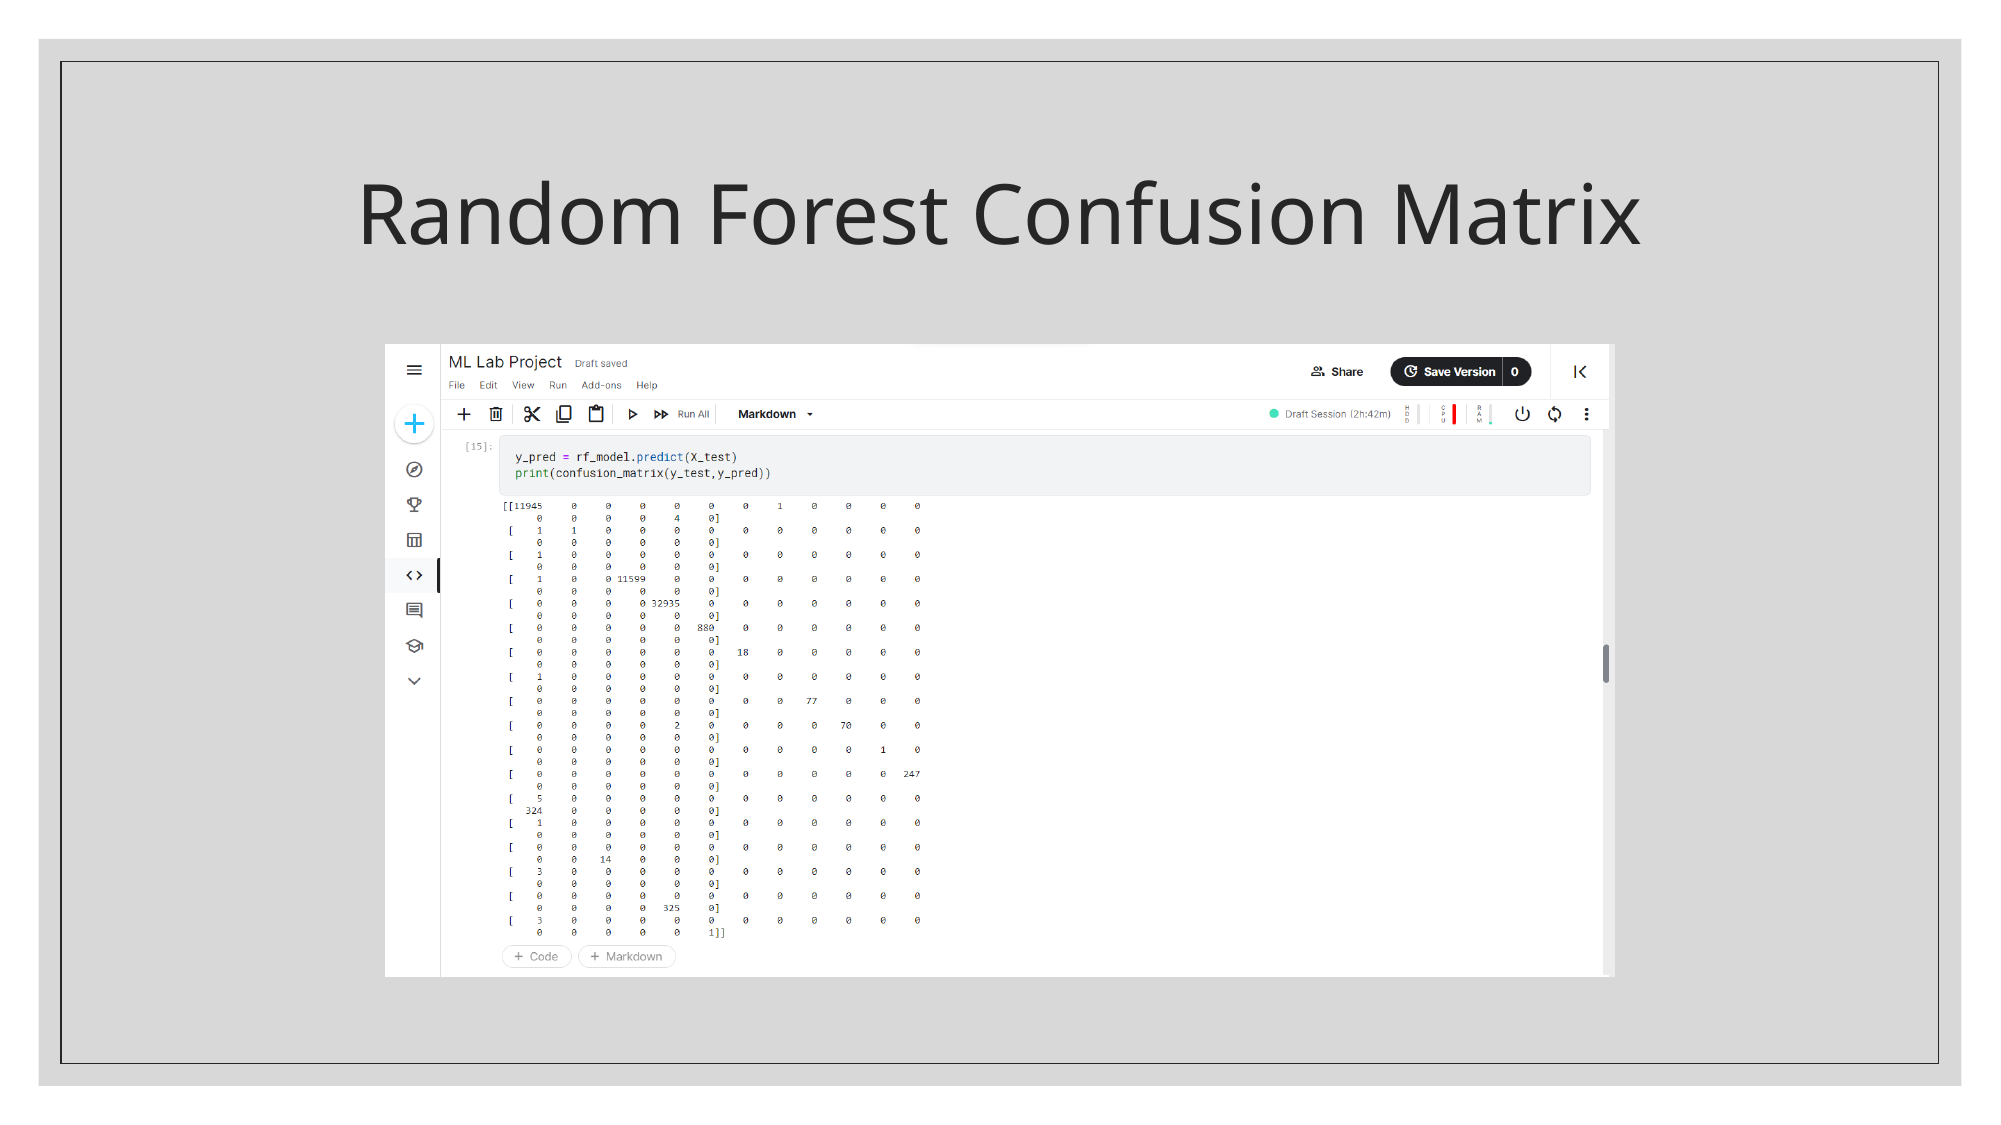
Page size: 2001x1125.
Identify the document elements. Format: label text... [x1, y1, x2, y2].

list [385, 344, 1615, 977]
title Random Forest Confusion Matrix [174, 105, 1825, 331]
